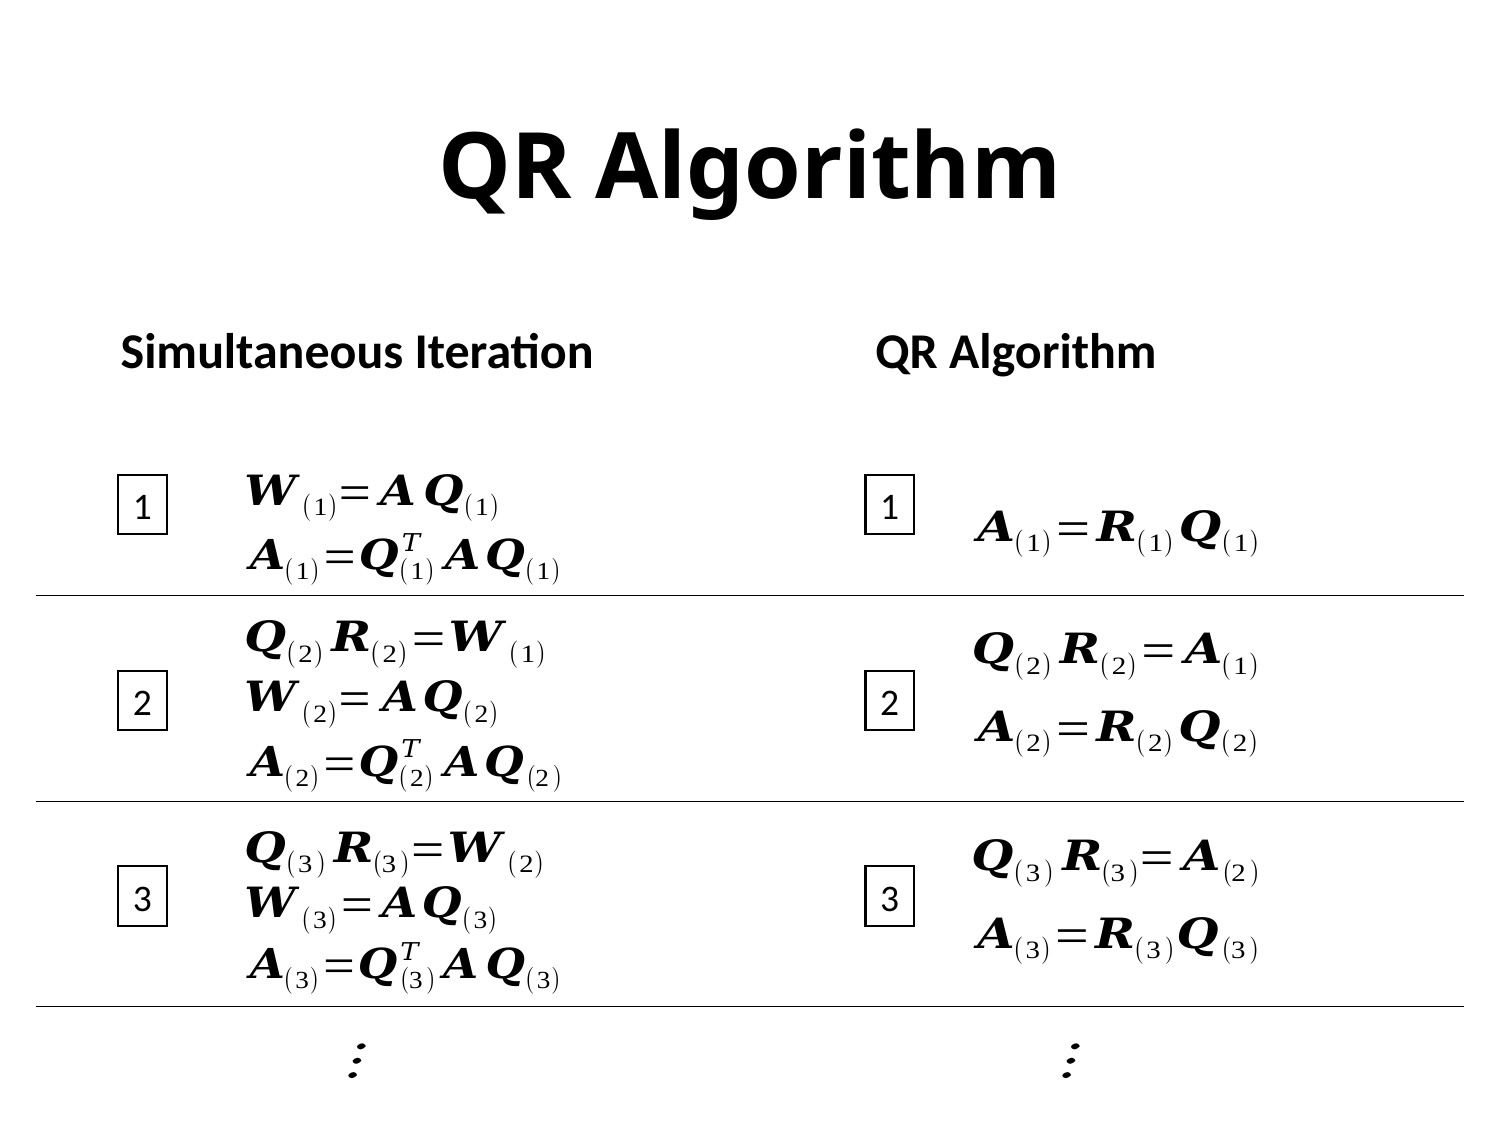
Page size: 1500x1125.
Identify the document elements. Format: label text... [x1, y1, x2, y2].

text_box 3 [117, 865, 168, 927]
text_box 1 [864, 474, 915, 535]
text_box 2 [117, 670, 168, 731]
title QR Algorithm [103, 59, 1397, 278]
text_box 2 [864, 670, 915, 731]
text_box 3 [864, 865, 915, 927]
text_box Simultaneous Iteration [105, 311, 610, 386]
text_box QR Algorithm [860, 311, 1172, 386]
text_box 1 [117, 474, 168, 535]
